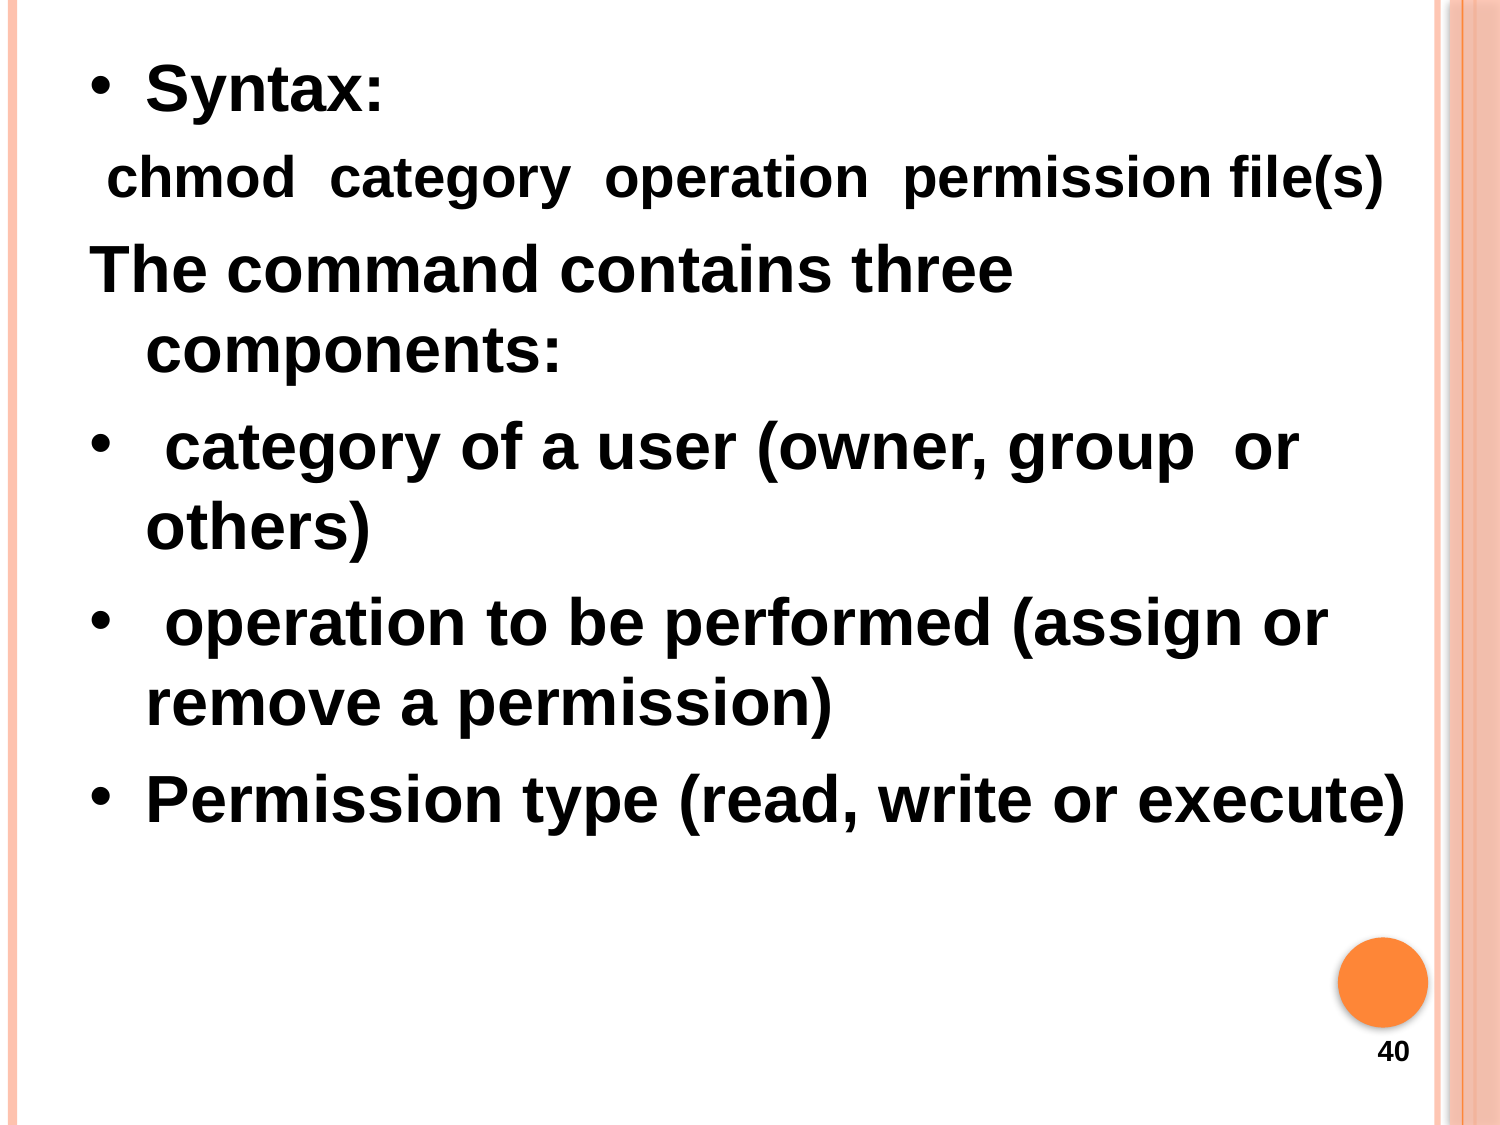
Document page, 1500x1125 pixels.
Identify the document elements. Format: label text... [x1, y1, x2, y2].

text_box 40 [1074, 1024, 1425, 1103]
text_box Syntax: chmod category operation permission file(s) The command contains three components: category of a user (owner, group or others) operation to be performed (assign or remove a permission) Permission type (read, write or execute) [74, 37, 1425, 1005]
